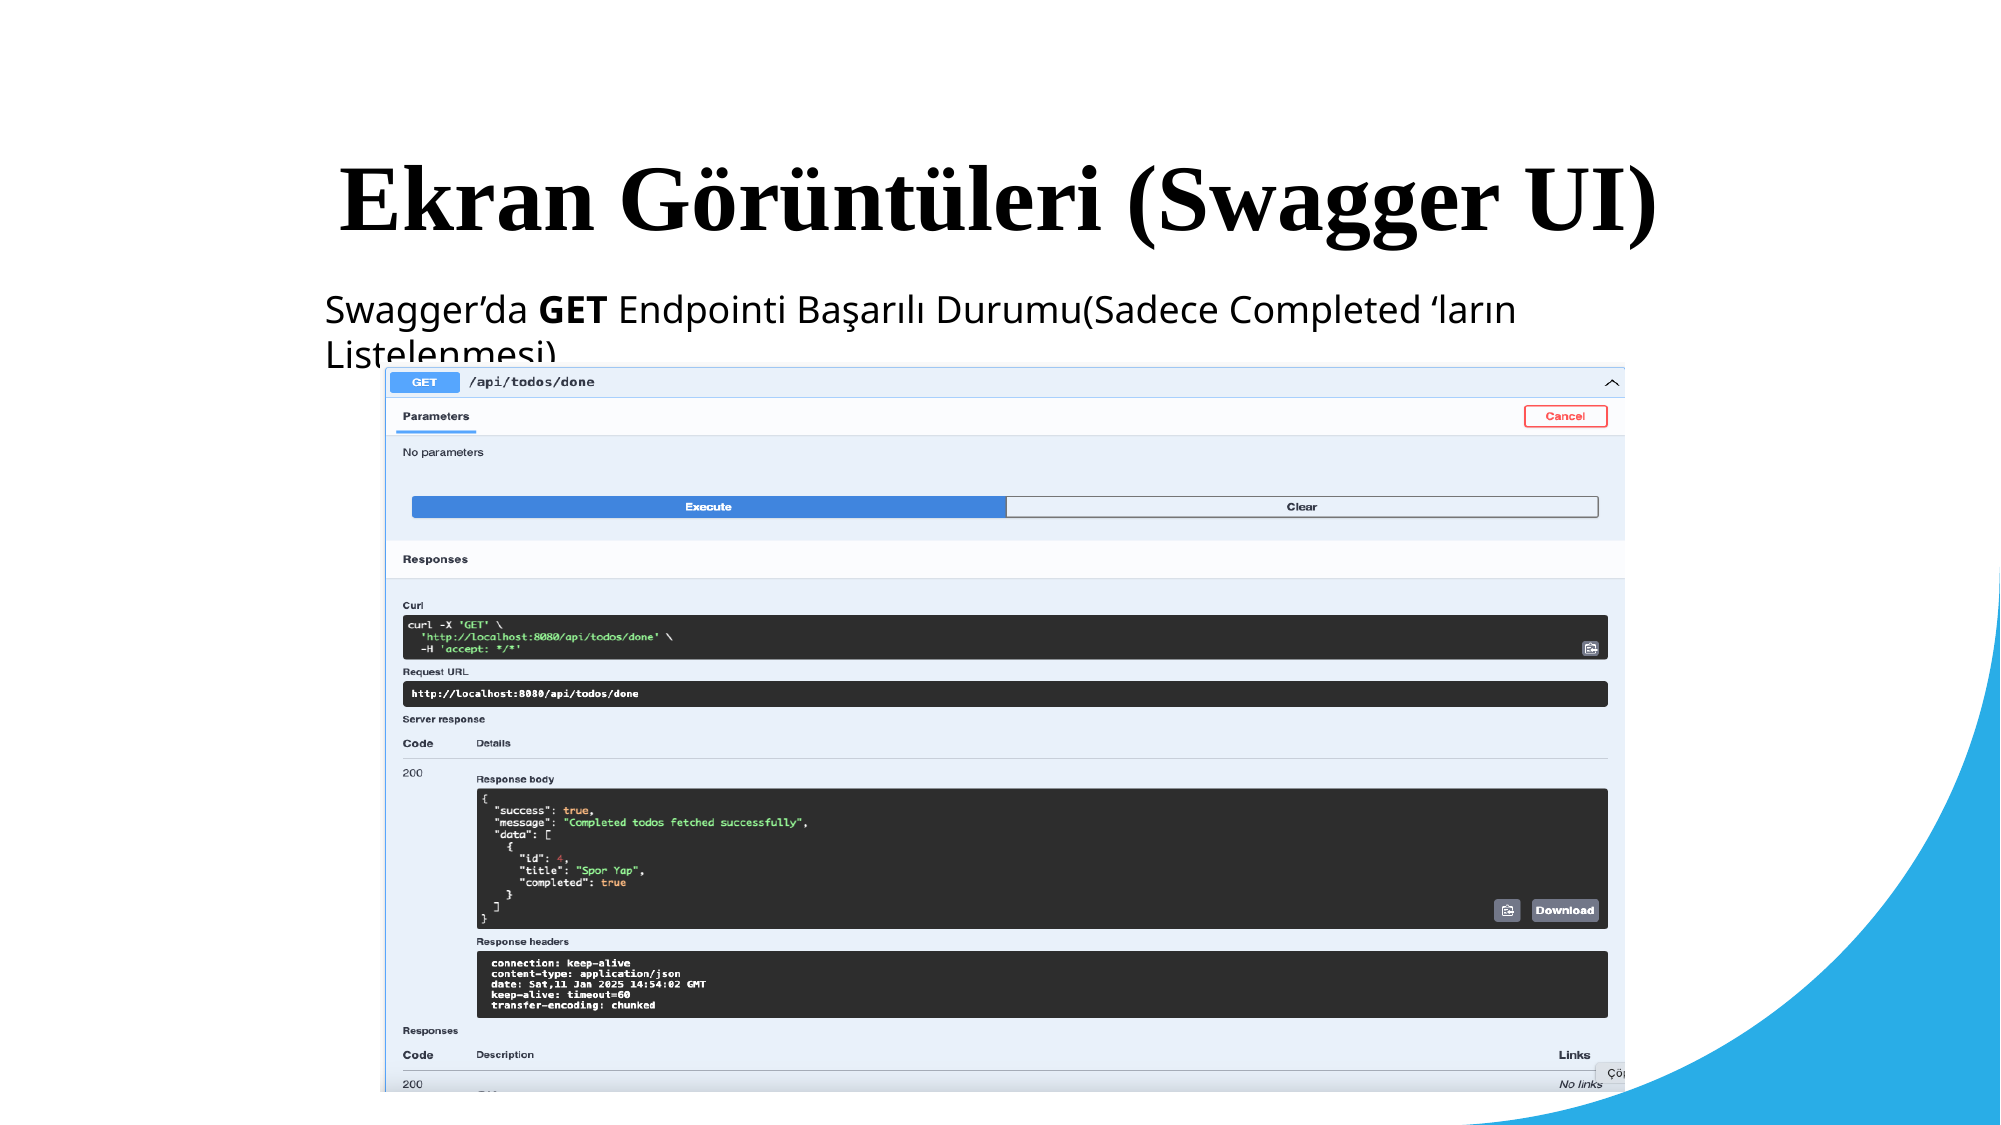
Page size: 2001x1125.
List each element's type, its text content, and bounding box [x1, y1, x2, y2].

picture [380, 362, 1625, 1092]
title Ekran Görüntüleri (Swagger UI) [76, 101, 1924, 257]
text_box Swagger’da GET Endpointi Başarılı Durumu(Sadece Completed ‘ların Listelenmesi) [310, 279, 1760, 384]
